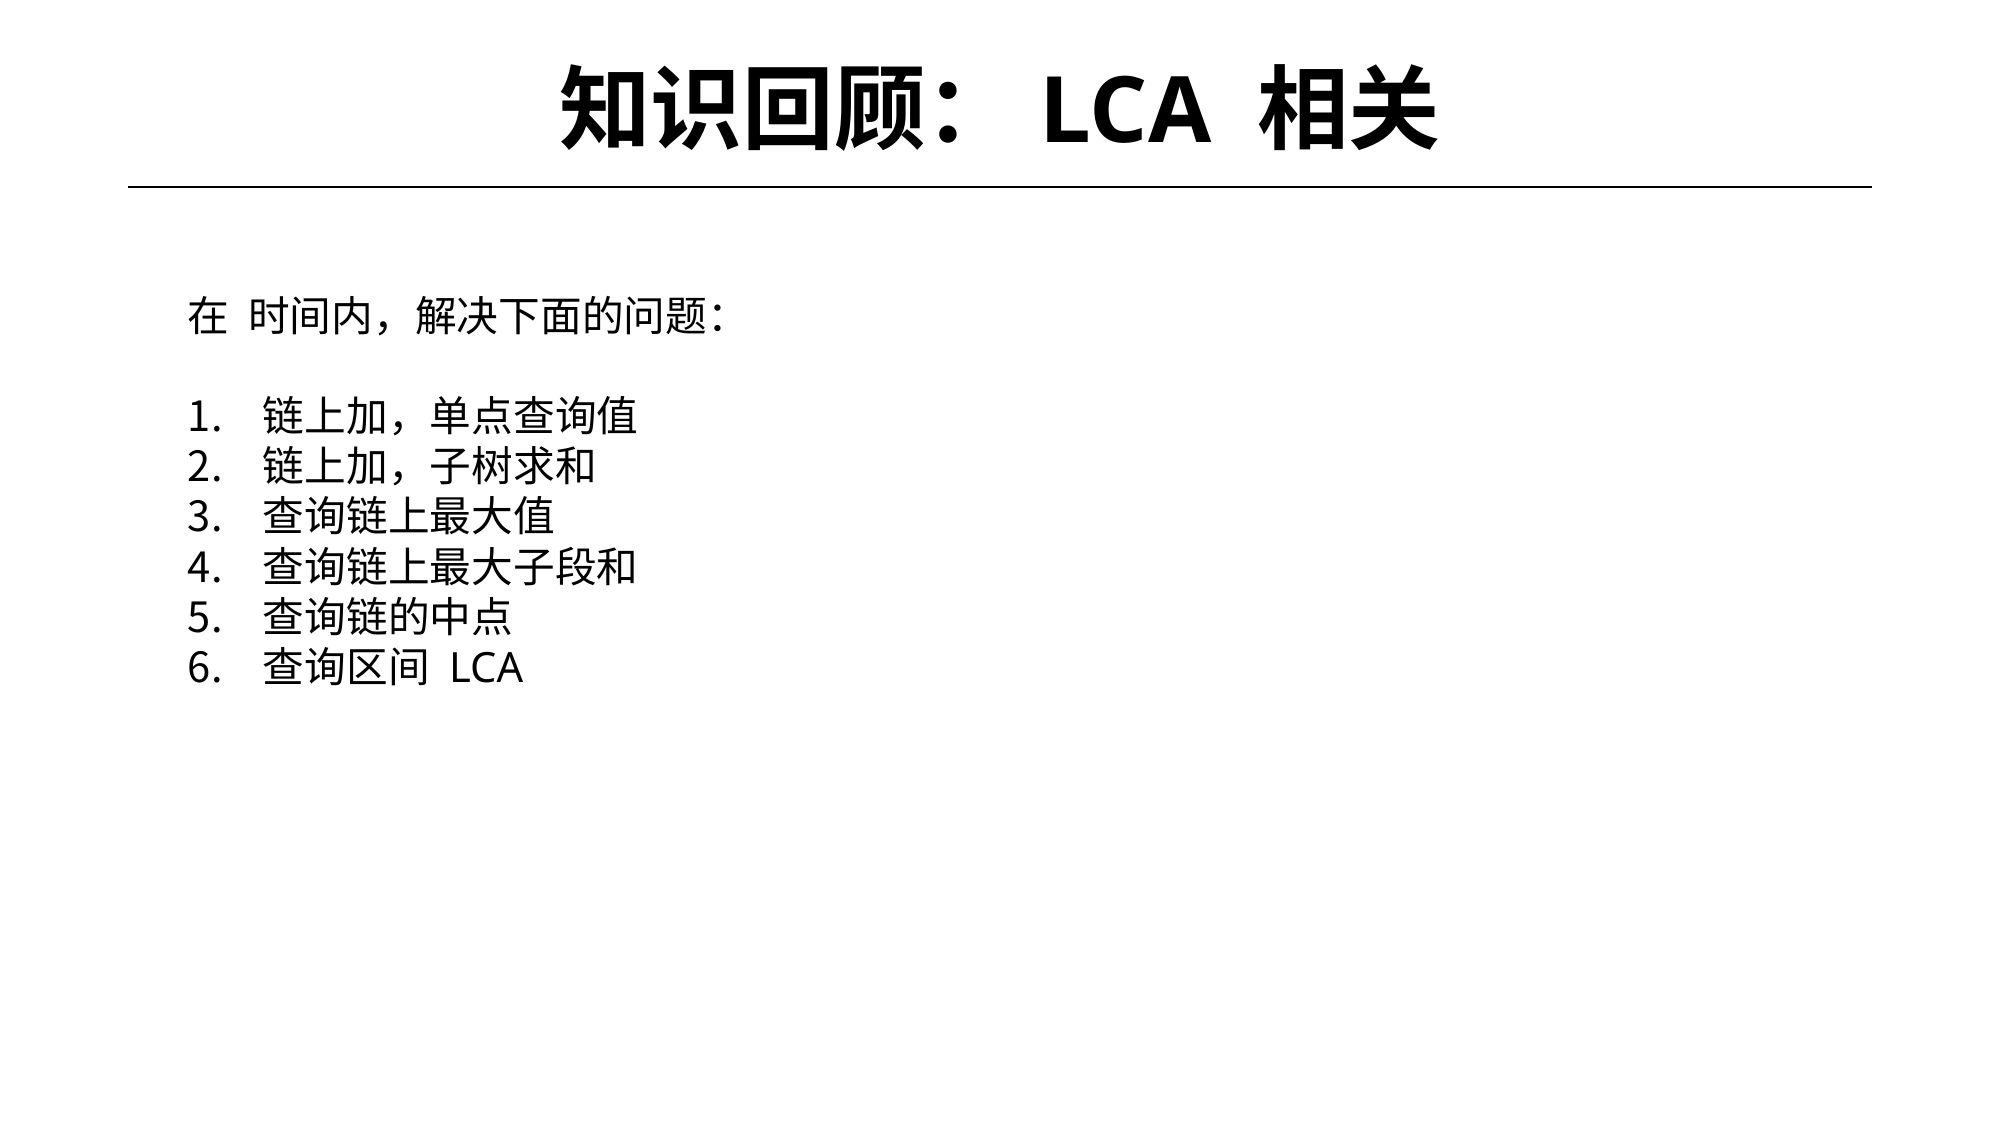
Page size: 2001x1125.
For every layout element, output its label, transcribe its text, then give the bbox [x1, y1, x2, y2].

title 知识回顾：LCA 相关 [249, 18, 1750, 171]
